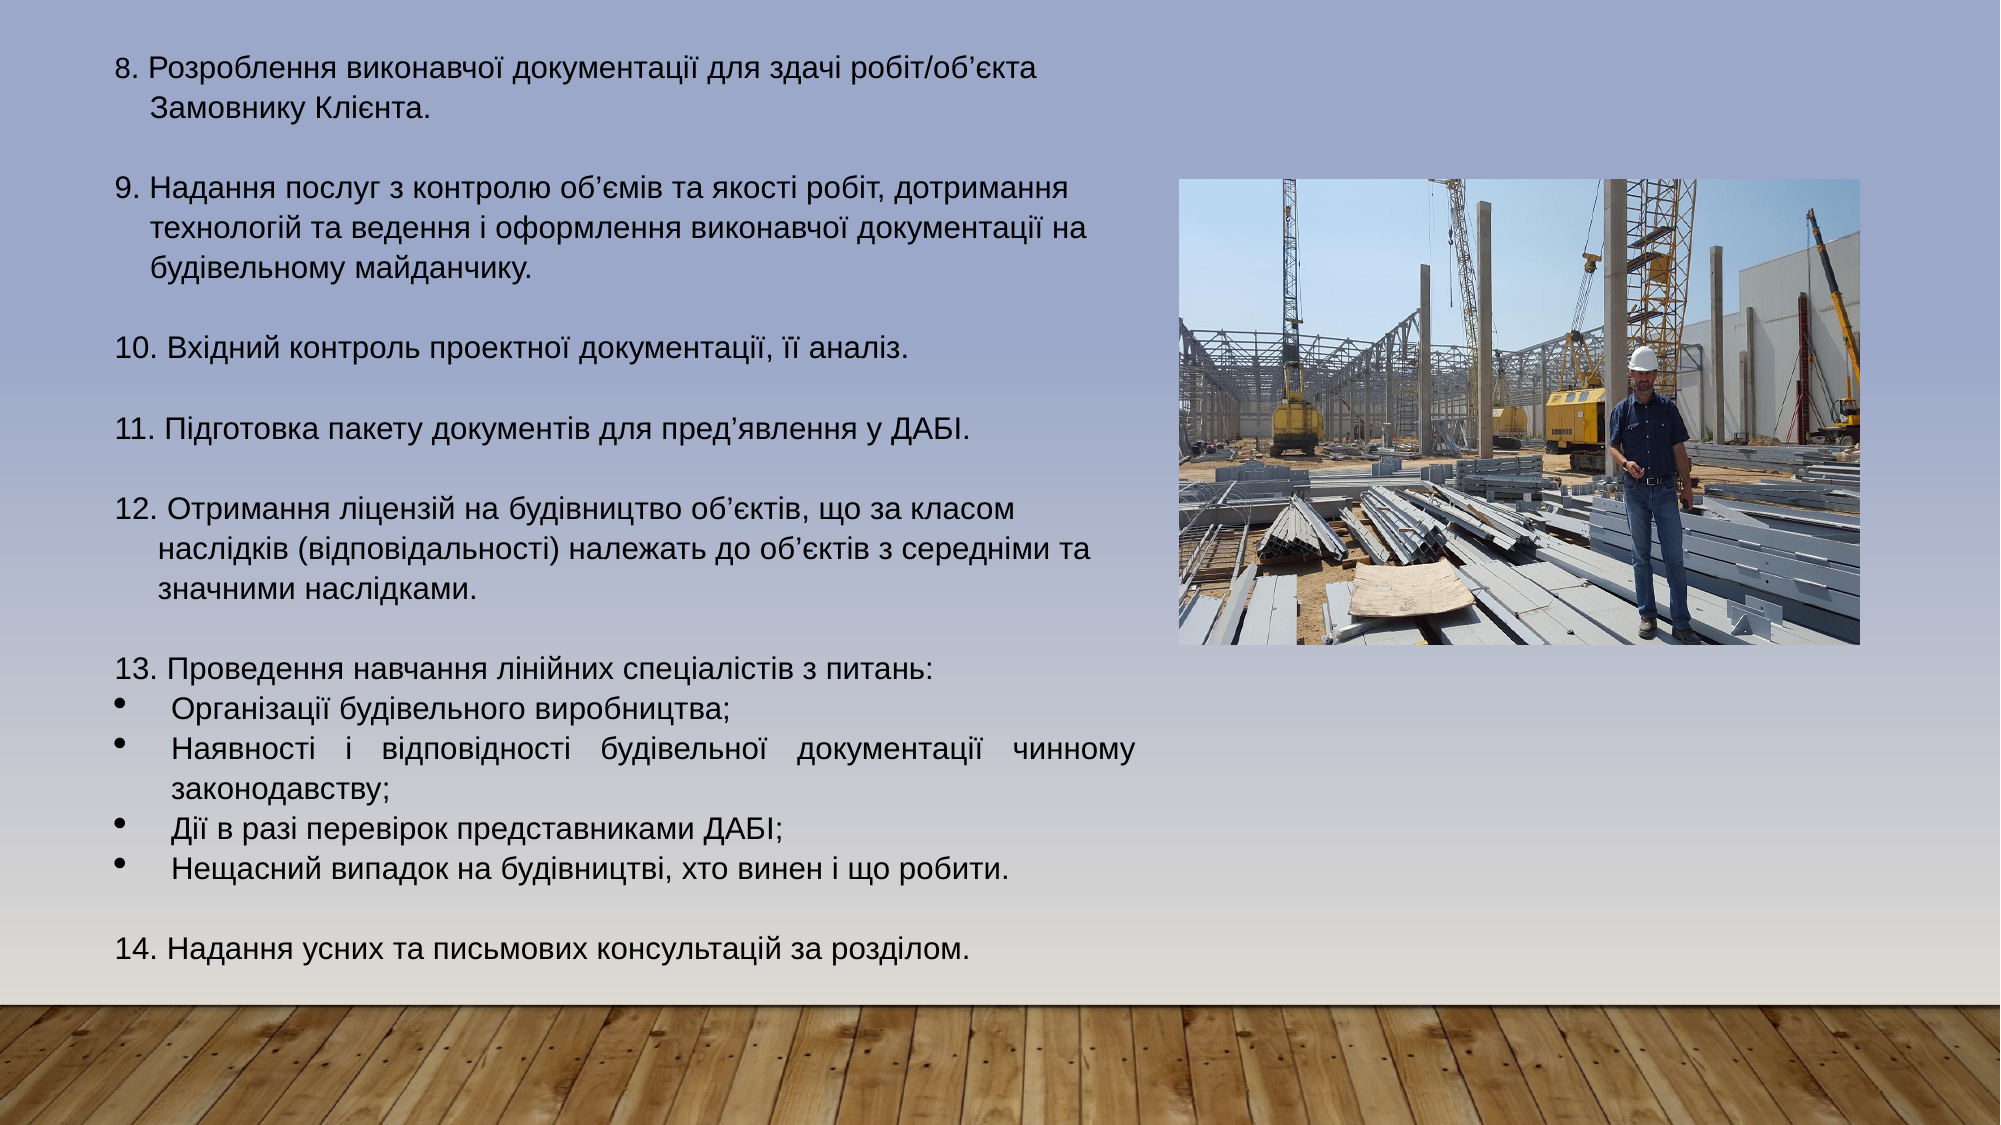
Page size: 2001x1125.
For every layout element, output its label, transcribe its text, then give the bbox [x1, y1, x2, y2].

text_box 8. Розроблення виконавчої документації для здачі робіт/об’єкта Замовнику Клієнта. 9. Надання послуг з контролю об’ємів та якості робіт, дотримання технологій та ведення і оформлення виконавчої документації на будівельному майданчику. 10. Вхідний контроль проектної документації, її аналіз. 11. Підготовка пакету документів для пред’явлення у ДАБІ. 12. Отримання ліцензій на будівництво об’єктів, що за класом наслідків (відповідальності) належать до об’єктів з середніми та значними наслідками. 13. Проведення навчання лінійних спеціалістів з питань: Організації будівельного виробництва; Наявності і відповідності будівельної документації чинному законодавству; Дії в разі перевірок представниками ДАБІ; Нещасний випадок на будівництві, хто винен і що робити. 14. Надання усних та письмових консультацій за розділом. [99, 37, 1152, 974]
picture [0, 1005, 2000, 1125]
picture [1179, 179, 1861, 646]
